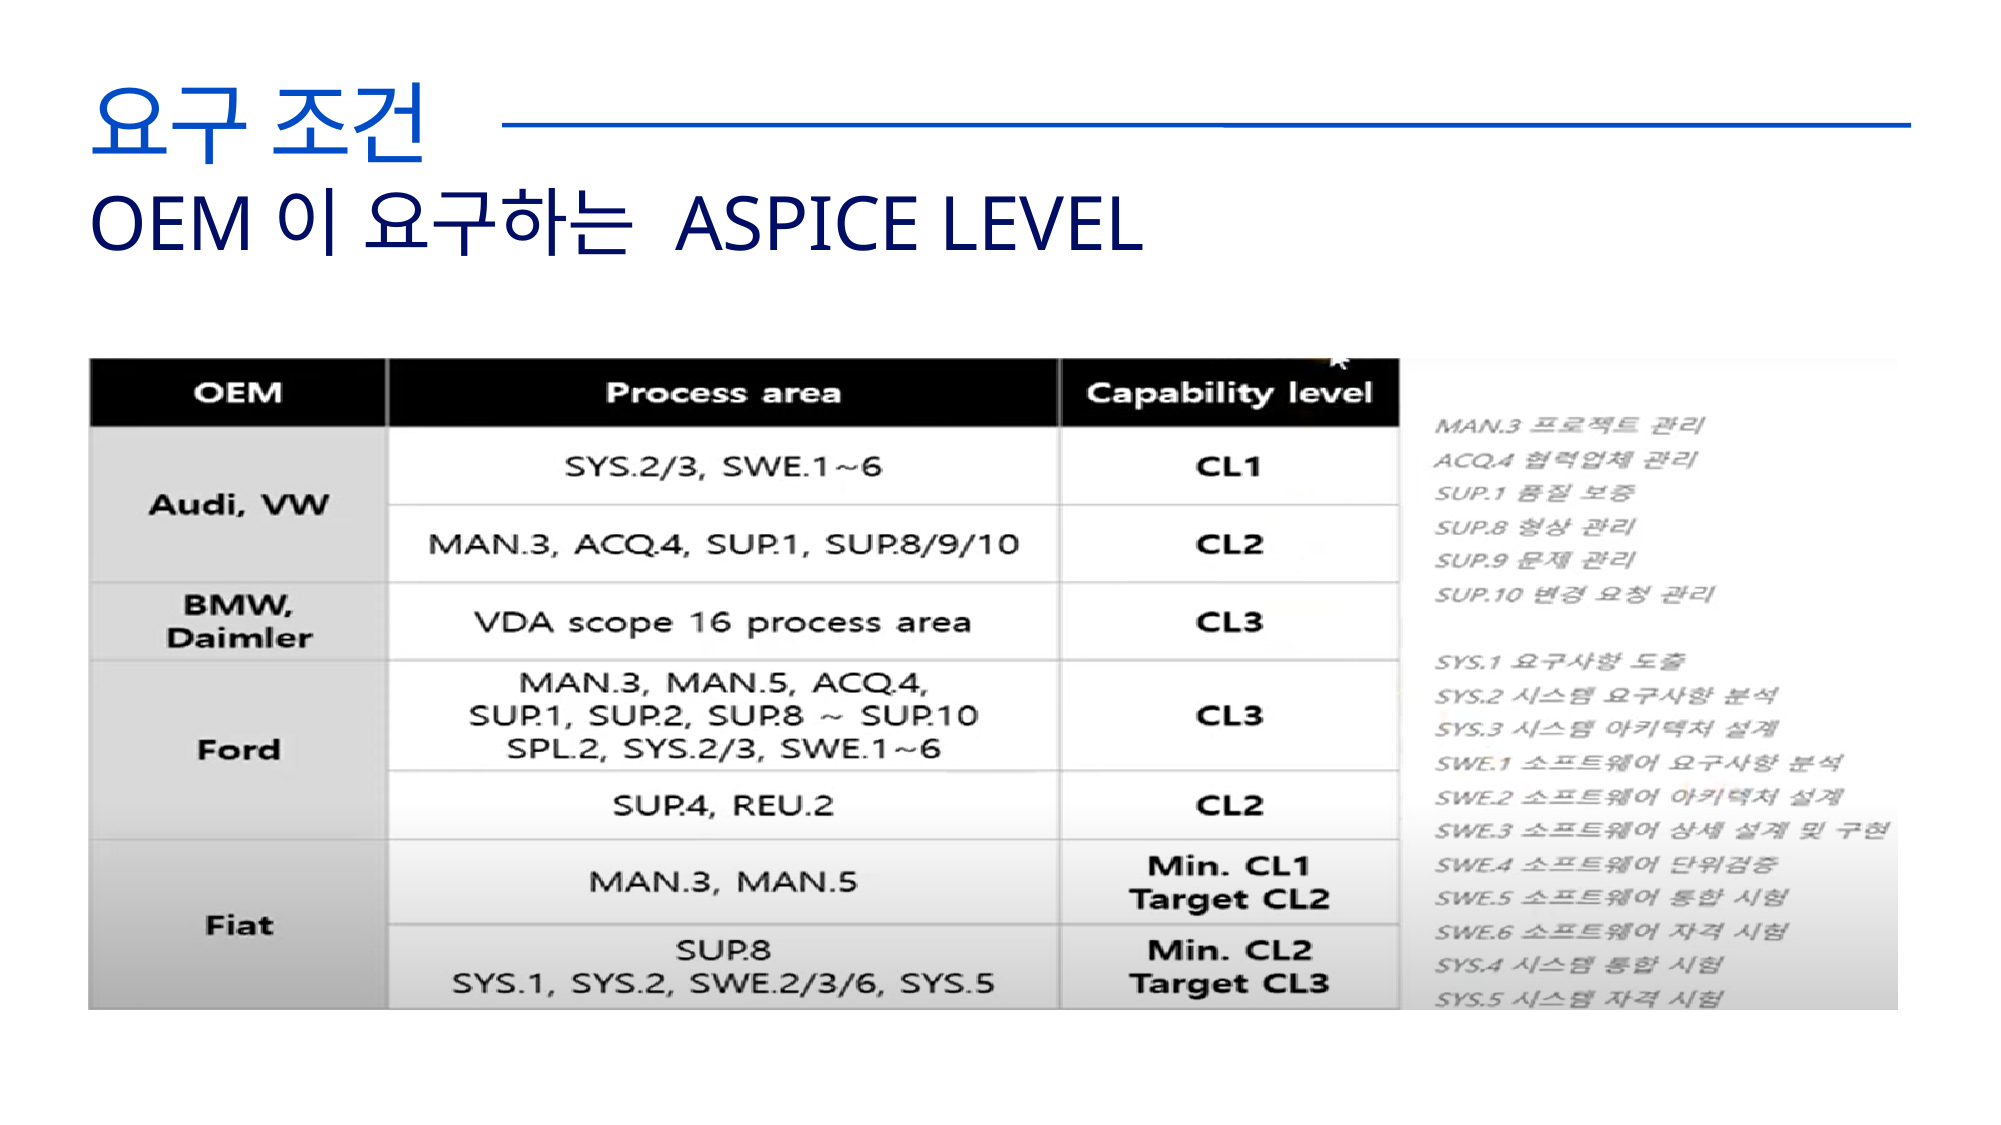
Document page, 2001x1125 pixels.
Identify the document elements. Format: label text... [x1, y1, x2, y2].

text_box OEM이 요구하는 ASPICE LEVEL [88, 230, 1160, 266]
text_box 요구 조건 [88, 71, 1403, 176]
picture [88, 358, 1898, 1010]
